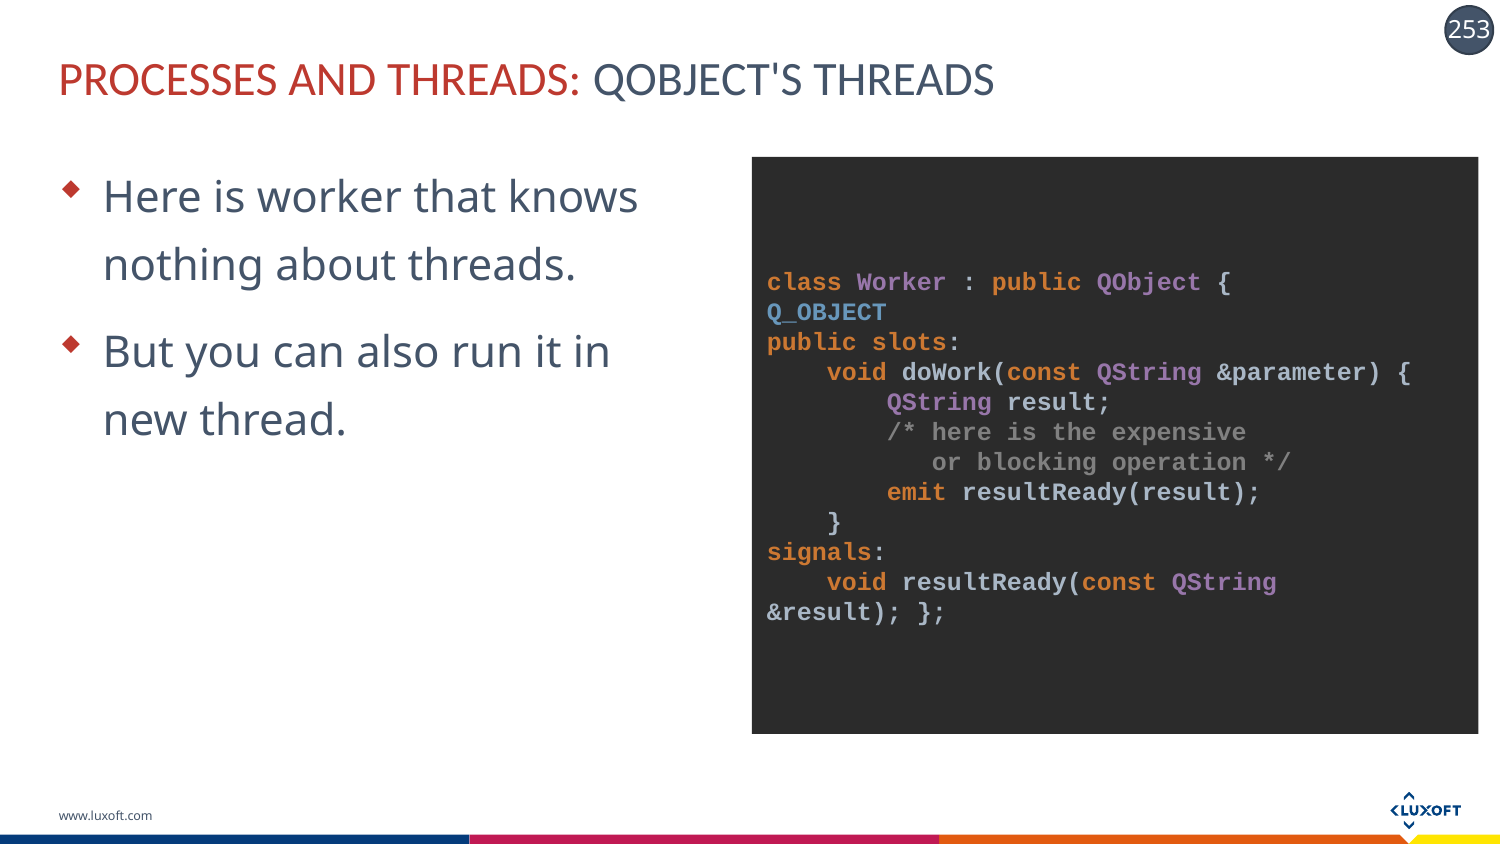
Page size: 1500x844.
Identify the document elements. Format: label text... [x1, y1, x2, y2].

list Here is worker that knows nothing about threads. But you can also run it in new thread. [47, 147, 713, 820]
text_box class Worker : public QObject { Q_OBJECT public slots: void doWork(const QString &parameter) { QString result; /* here is the expensive or blocking operation */ emit resultReady(result); } signals: void resultReady(const QString &result); }; [751, 156, 1479, 734]
title PROCESSES AND THREADS: QOBJECT'S THREADS [47, 44, 1457, 107]
